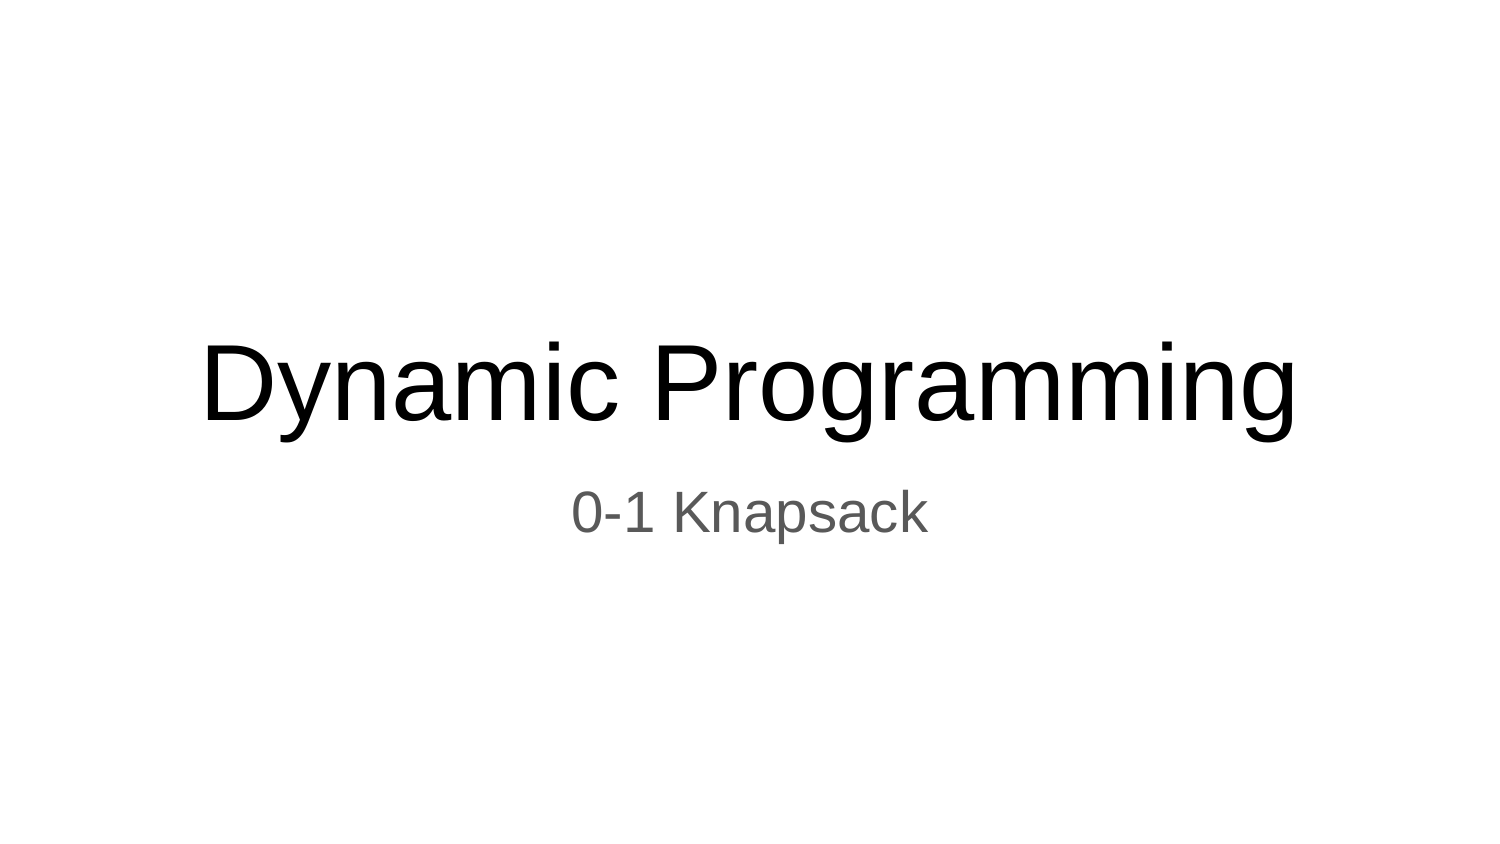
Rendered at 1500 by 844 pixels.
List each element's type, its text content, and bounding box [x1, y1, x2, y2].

title Dynamic Programming [51, 122, 1449, 459]
subtitle 0-1 Knapsack [51, 464, 1449, 595]
